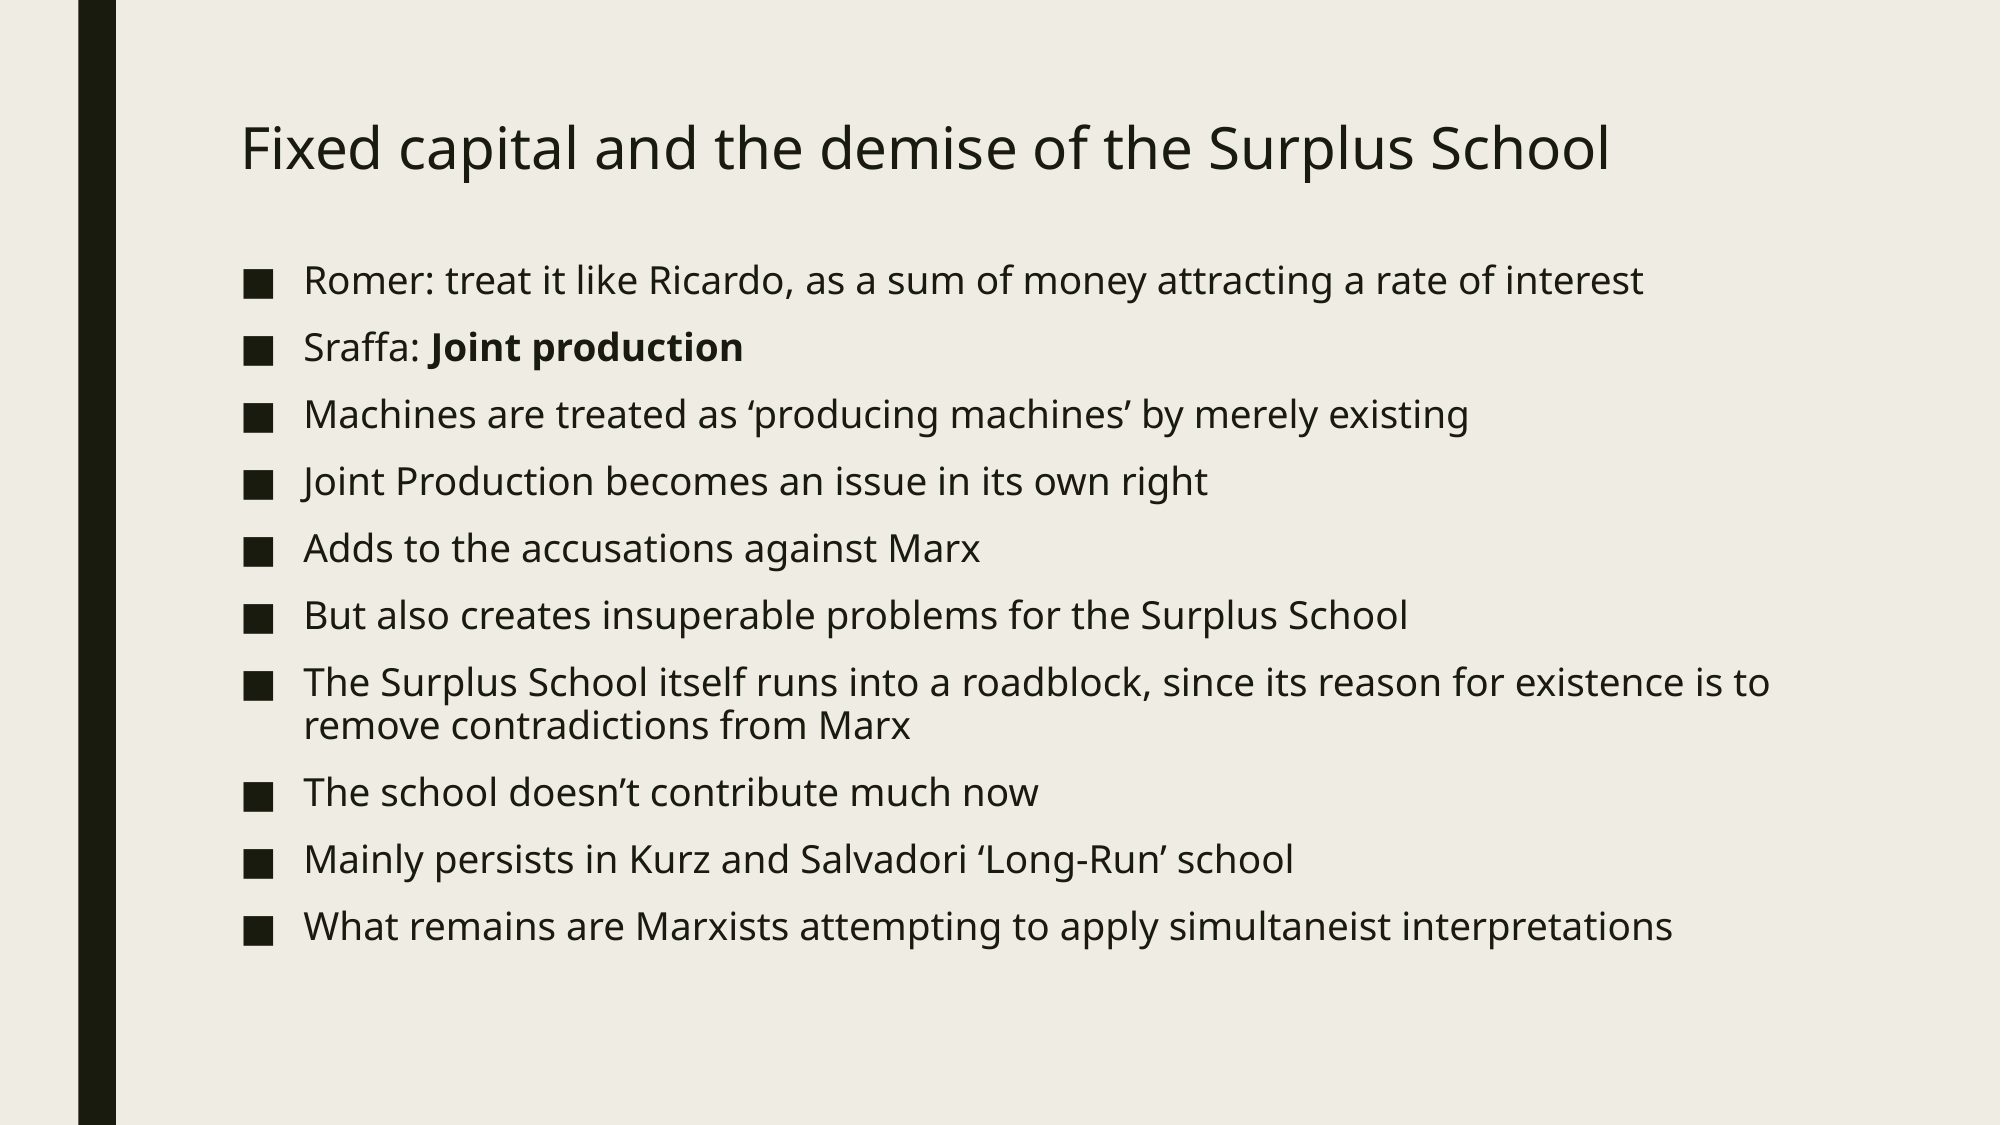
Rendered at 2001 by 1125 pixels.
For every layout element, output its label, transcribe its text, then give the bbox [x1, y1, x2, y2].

title Fixed capital and the demise of the Surplus School [225, 112, 1800, 191]
list Romer: treat it like Ricardo, as a sum of money attracting a rate of interest Sraffa: Joint production Machines are treated as ‘producing machines’ by merely existing Joint Production becomes an issue in its own right Adds to the accusations against Marx But also creates insuperable problems for the Surplus School The Surplus School itself runs into a roadblock, since its reason for existence is to remove contradictions from Marx The school doesn’t contribute much now Mainly persists in Kurz and Salvadori ‘Long-Run’ school What remains are Marxists attempting to apply simultaneist interpretations [225, 251, 1800, 963]
